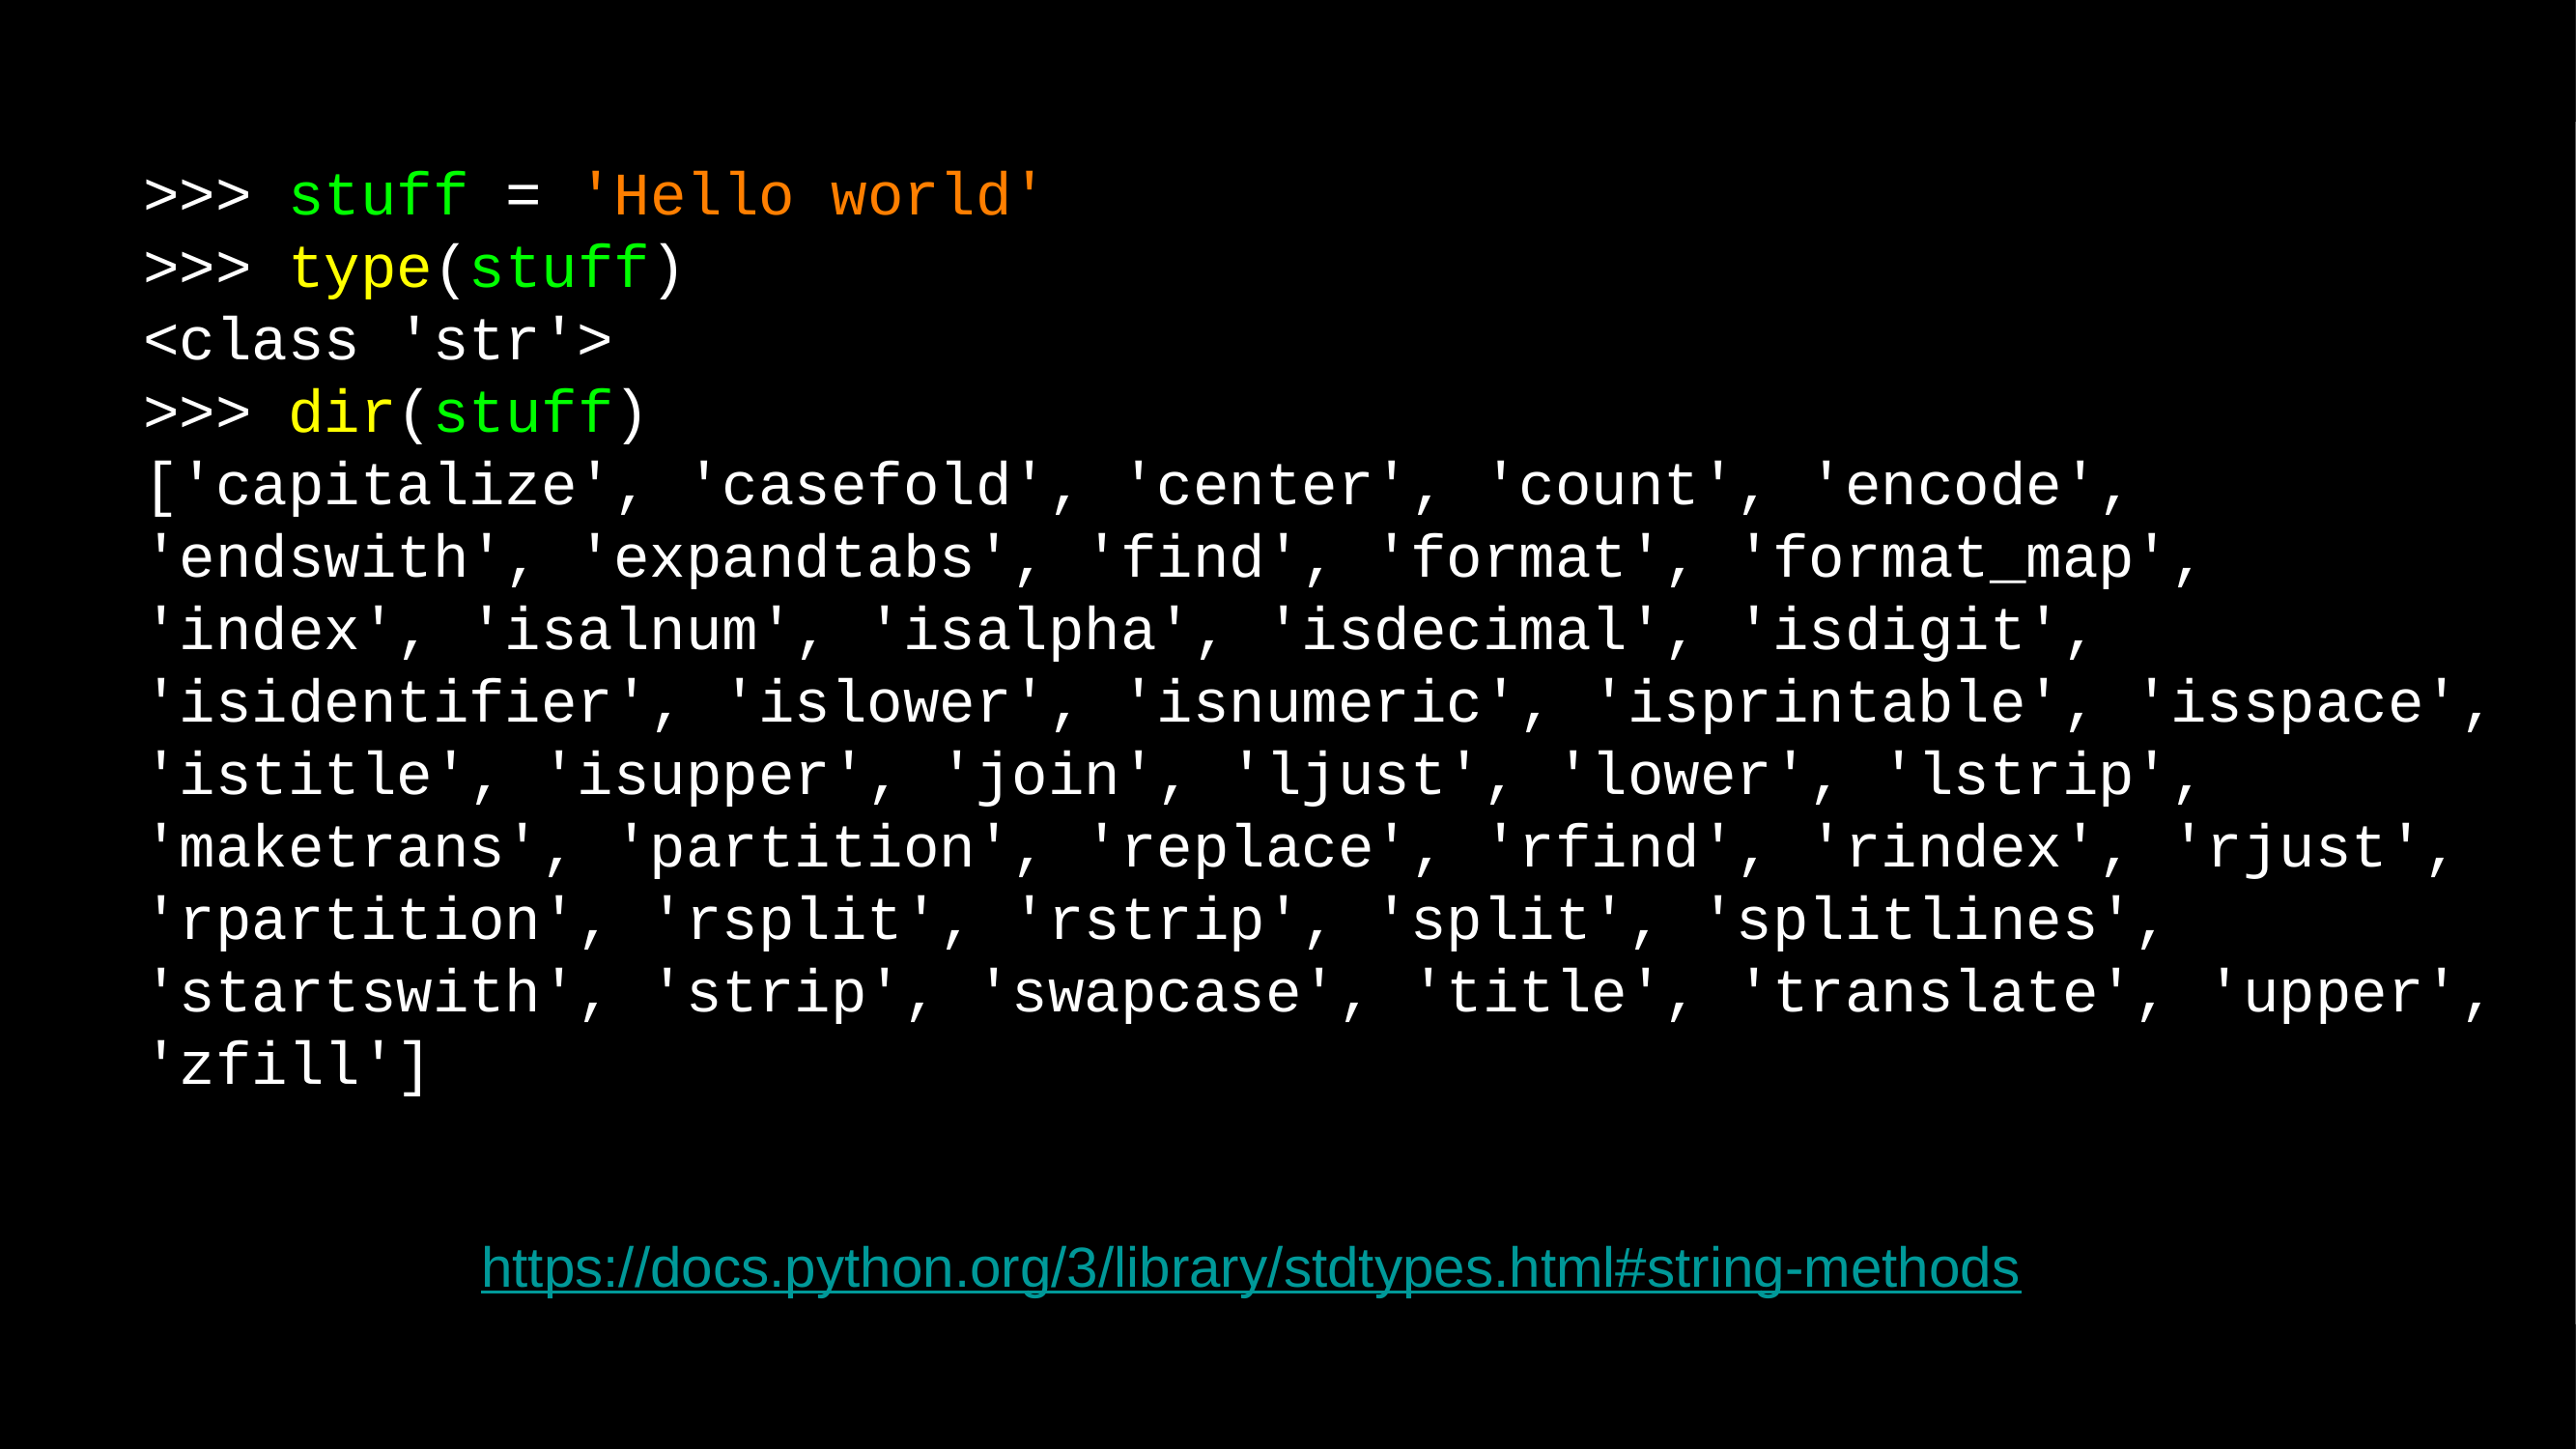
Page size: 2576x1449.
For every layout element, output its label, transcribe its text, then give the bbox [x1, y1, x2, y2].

text_box >>> stuff = 'Hello world' >>> type(stuff) <class 'str'> >>> dir(stuff) ['capitalize', 'casefold', 'center', 'count', 'encode', 'endswith', 'expandtabs', 'find', 'format', 'format_map', 'index', 'isalnum', 'isalpha', 'isdecimal', 'isdigit', 'isidentifier', 'islower', 'isnumeric', 'isprintable', 'isspace', 'istitle', 'isupper', 'join', 'ljust', 'lower', 'lstrip', 'maketrans', 'partition', 'replace', 'rfind', 'rindex', 'rjust', 'rpartition', 'rsplit', 'rstrip', 'split', 'splitlines', 'startswith', 'strip', 'swapcase', 'title', 'translate', 'upper', 'zfill'] https://docs.python.org/3/library/stdtypes.html#string-methods [143, 109, 2507, 1345]
